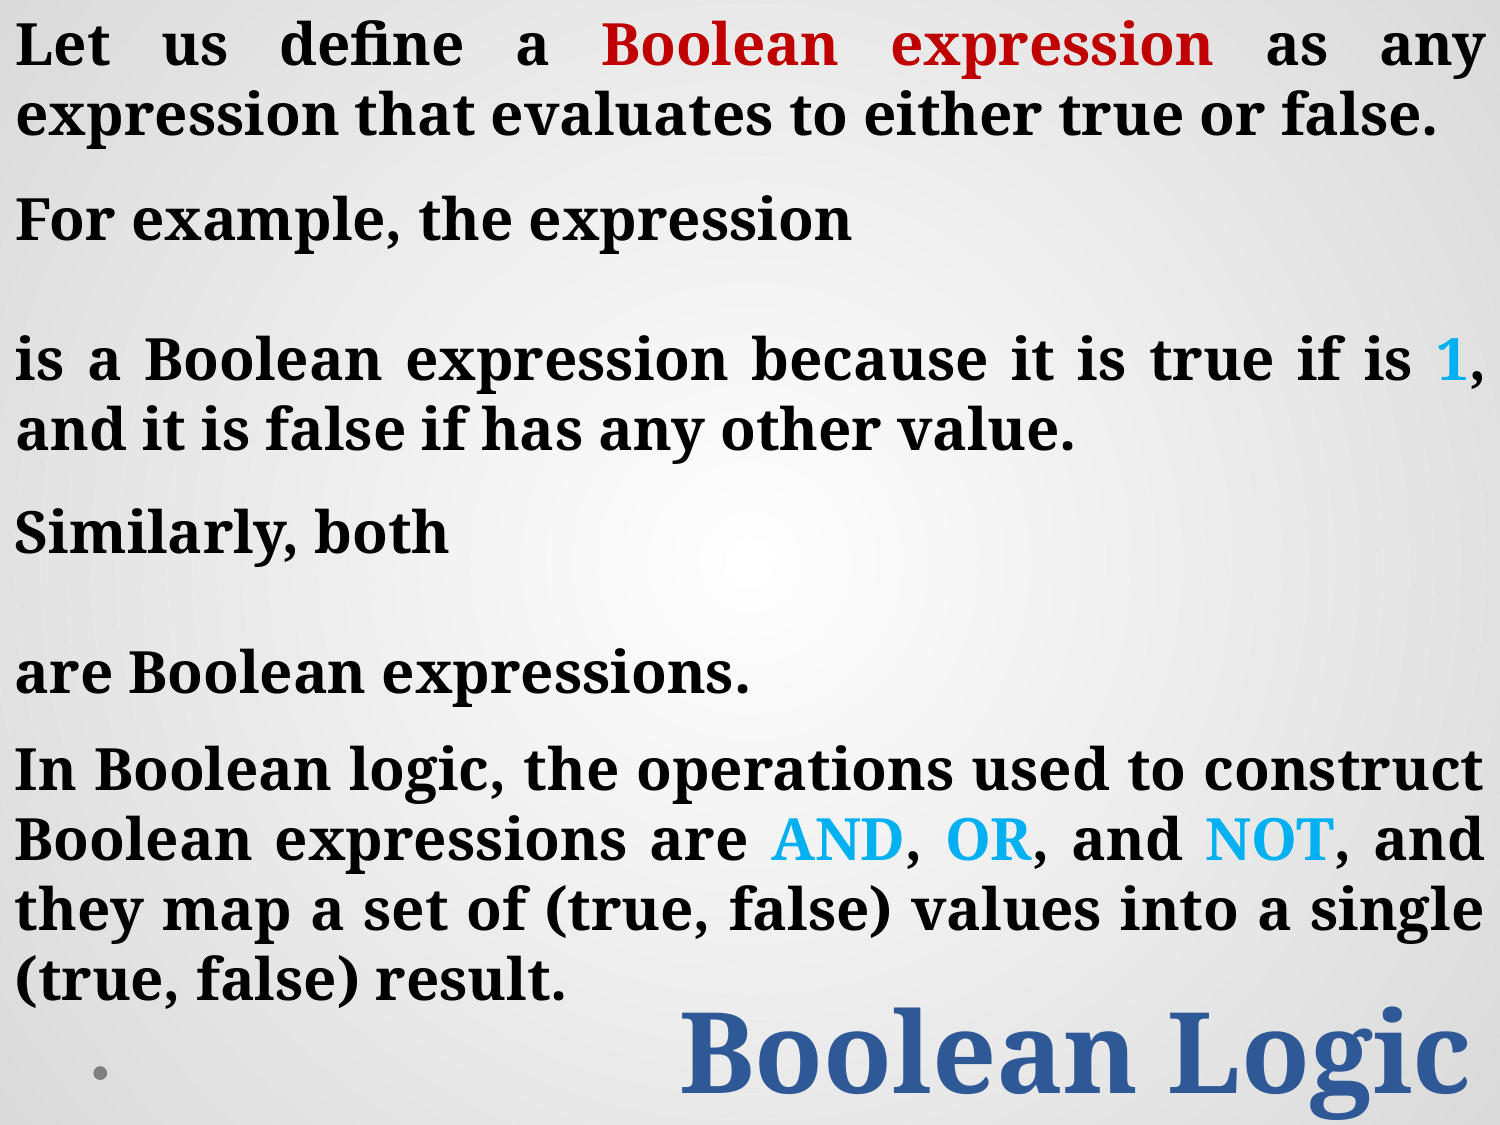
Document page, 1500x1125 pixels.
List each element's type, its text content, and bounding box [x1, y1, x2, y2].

text_box In Boolean logic, the operations used to construct Boolean expressions are AND, OR, and NOT, and they map a set of (true, false) values into a single (true, false) result. [0, 724, 1500, 1020]
text_box Let us define a Boolean expression as any expression that evaluates to either true or false. [1, 0, 1500, 155]
text_box Boolean Logic [12, 1020, 1488, 1124]
